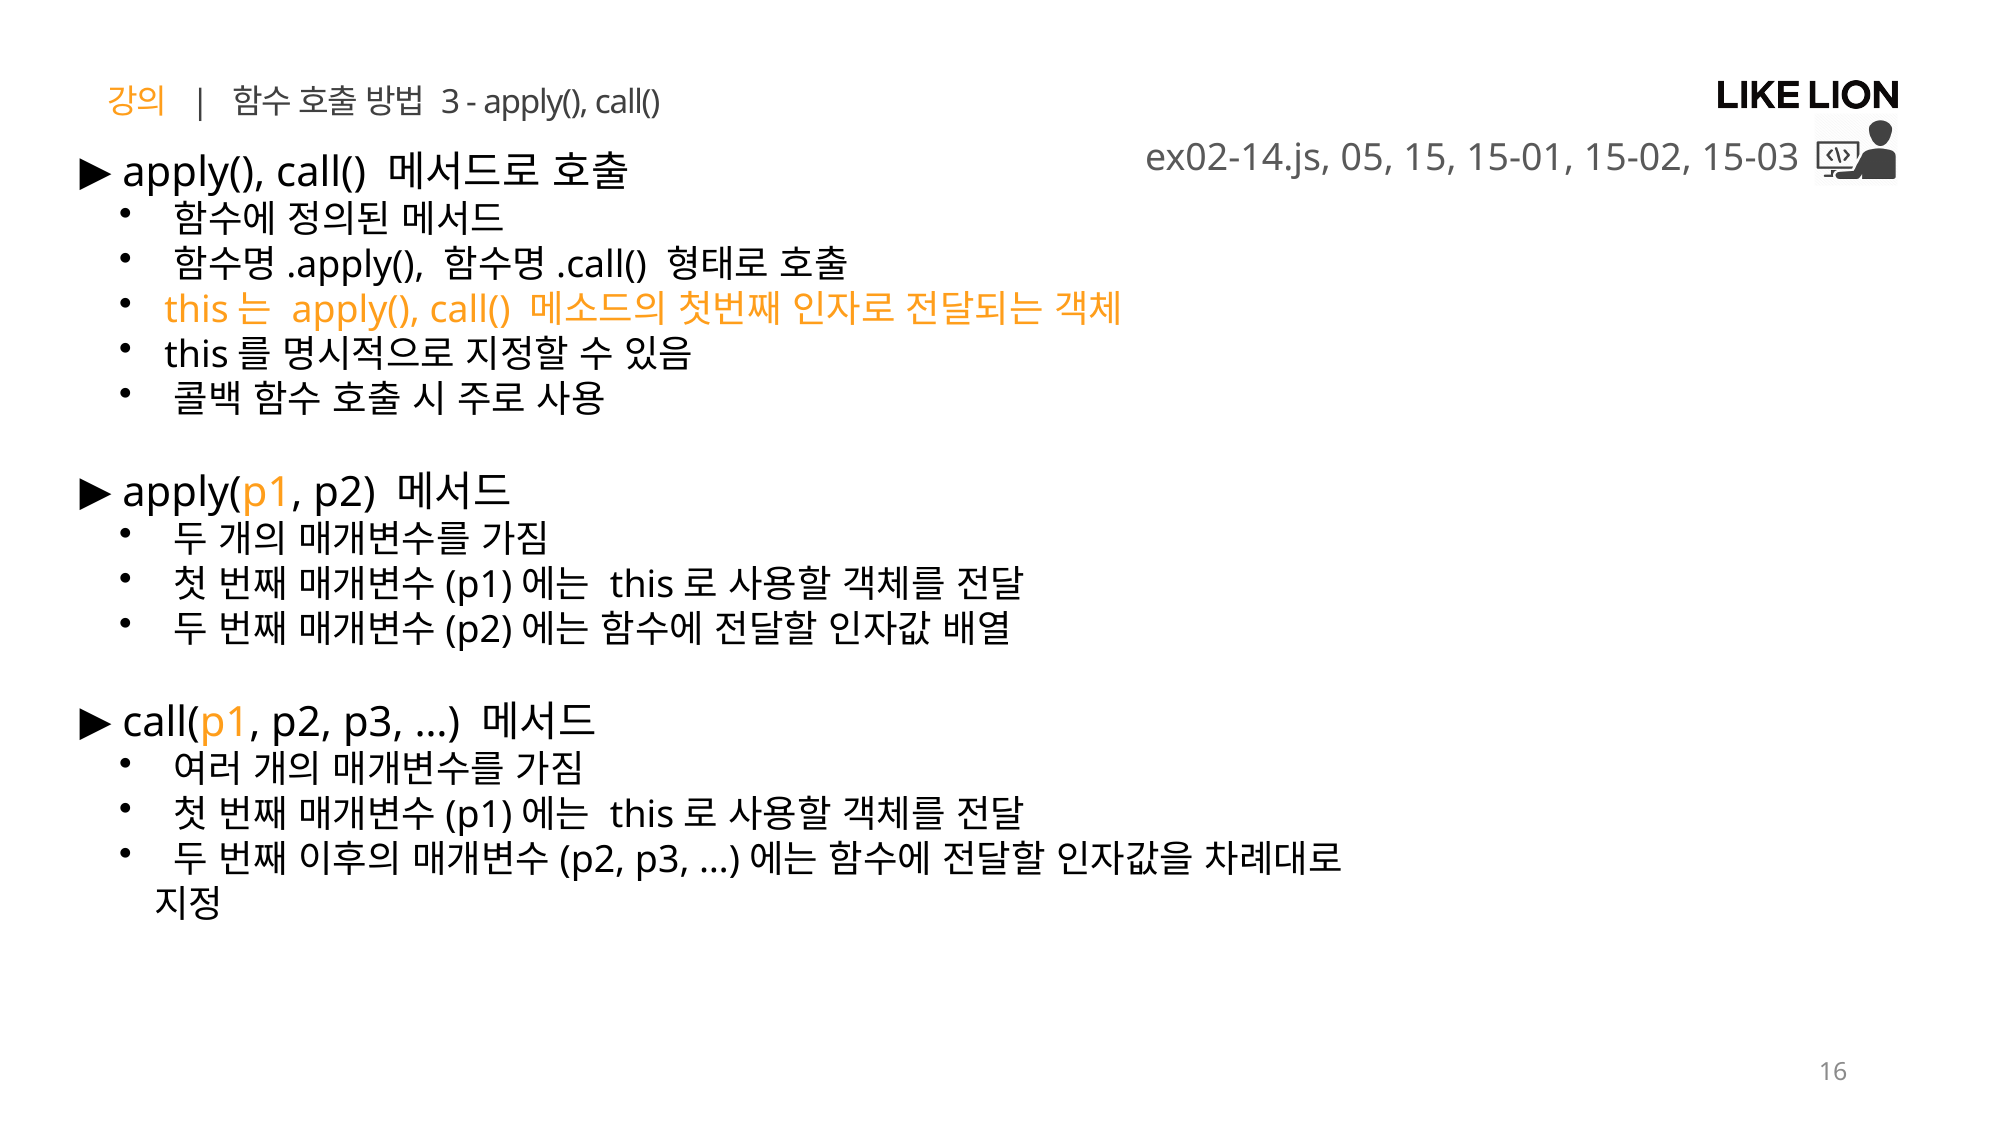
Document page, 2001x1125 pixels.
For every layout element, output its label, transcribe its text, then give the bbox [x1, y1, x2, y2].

text_box apply(), call() 메서드로 호출 함수에 정의된 메서드 함수명.apply(), 함수명.call() 형태로 호출 this는 apply(), call() 메소드의 첫번째 인자로 전달되는 객체 this를 명시적으로 지정할 수 있음 콜백 함수 호출 시 주로 사용 apply(p1, p2) 메서드 두 개의 매개변수를 가짐 첫 번째 매개변수(p1)에는 this로 사용할 객체를 전달 두 번째 매개변수(p2)에는 함수에 전달할 인자값 배열 call(p1, p2, p3, …) 메서드 여러 개의 매개변수를 가짐 첫 번째 매개변수(p1)에는 this로 사용할 객체를 전달 두 번째 이후의 매개변수(p2, p3, …)에는 함수에 전달할 인자값을 차례대로 지정 [64, 137, 1436, 933]
text_box 강의 | 함수 호출 방법 3 - apply(), call() [92, 72, 866, 128]
text_box ex02-14.js, 05, 15, 15-01, 15-02, 15-03 [1072, 125, 1814, 186]
slide_number 16 [1412, 1042, 1863, 1103]
picture [1814, 113, 1898, 186]
picture [1718, 80, 1898, 109]
